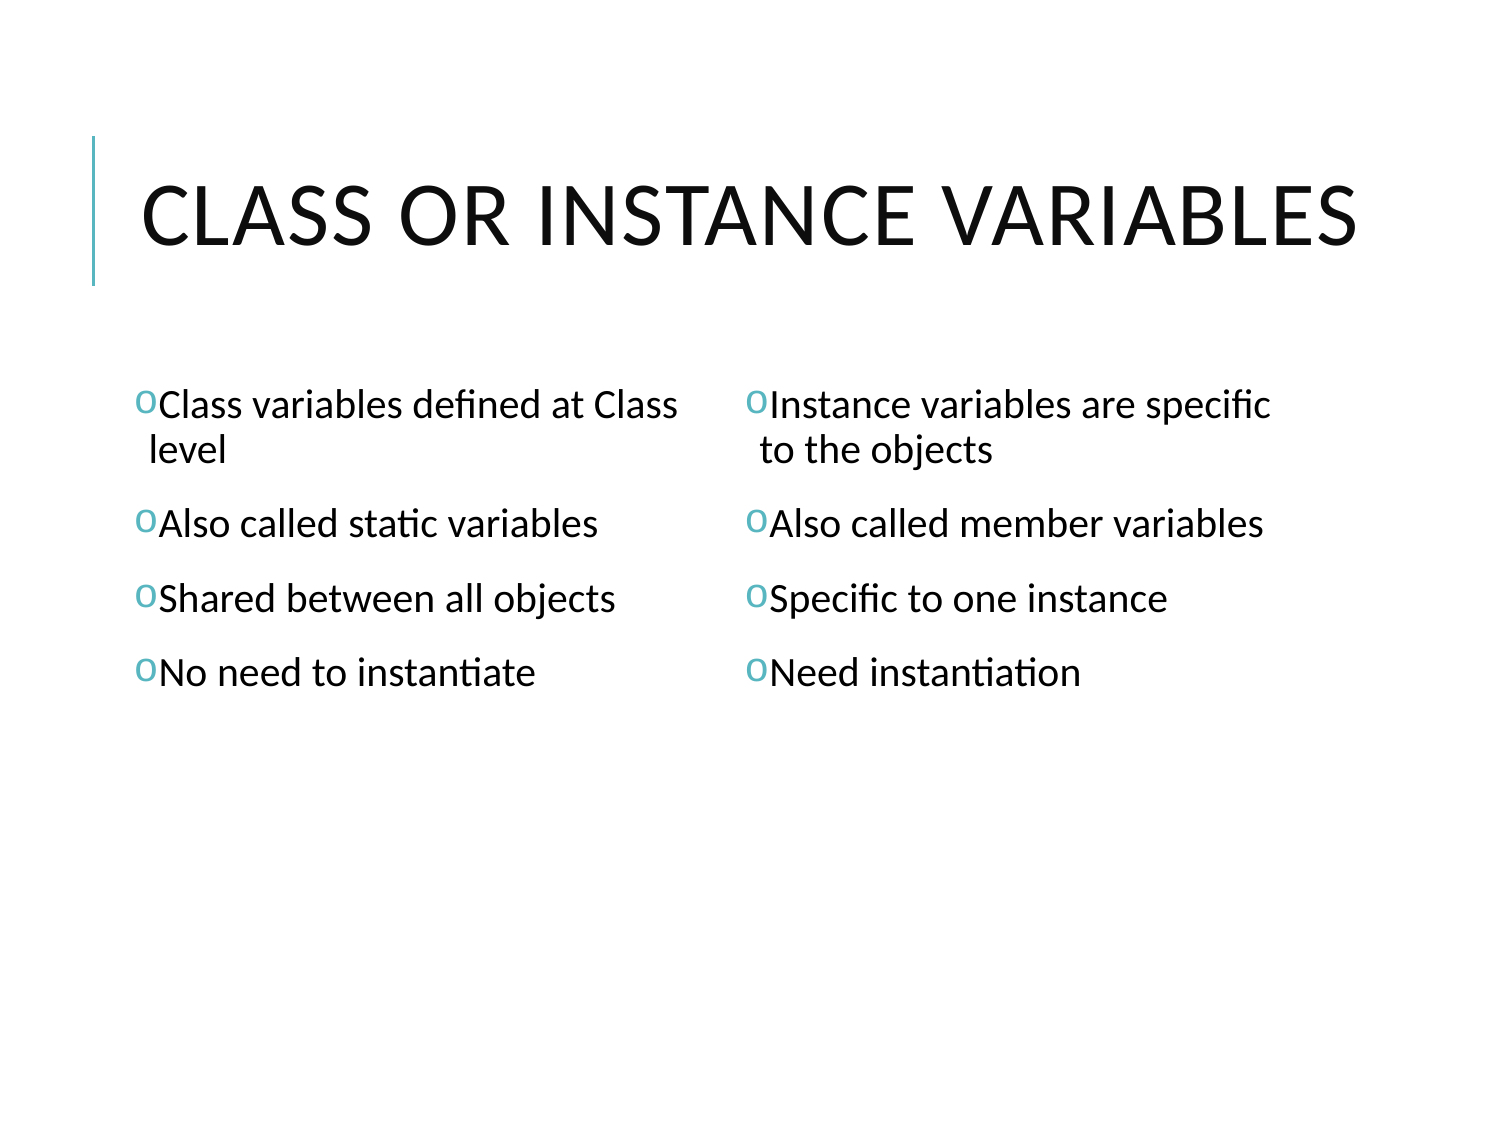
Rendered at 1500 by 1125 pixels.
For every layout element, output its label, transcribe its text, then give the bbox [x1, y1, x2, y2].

list Class variables defined at Class level Also called static variables Shared between all objects No need to instantiate [126, 375, 711, 1035]
list Instance variables are specific to the objects Also called member variables Specific to one instance Need instantiation [736, 375, 1322, 1035]
title Class or Instance variables [126, 96, 1500, 342]
